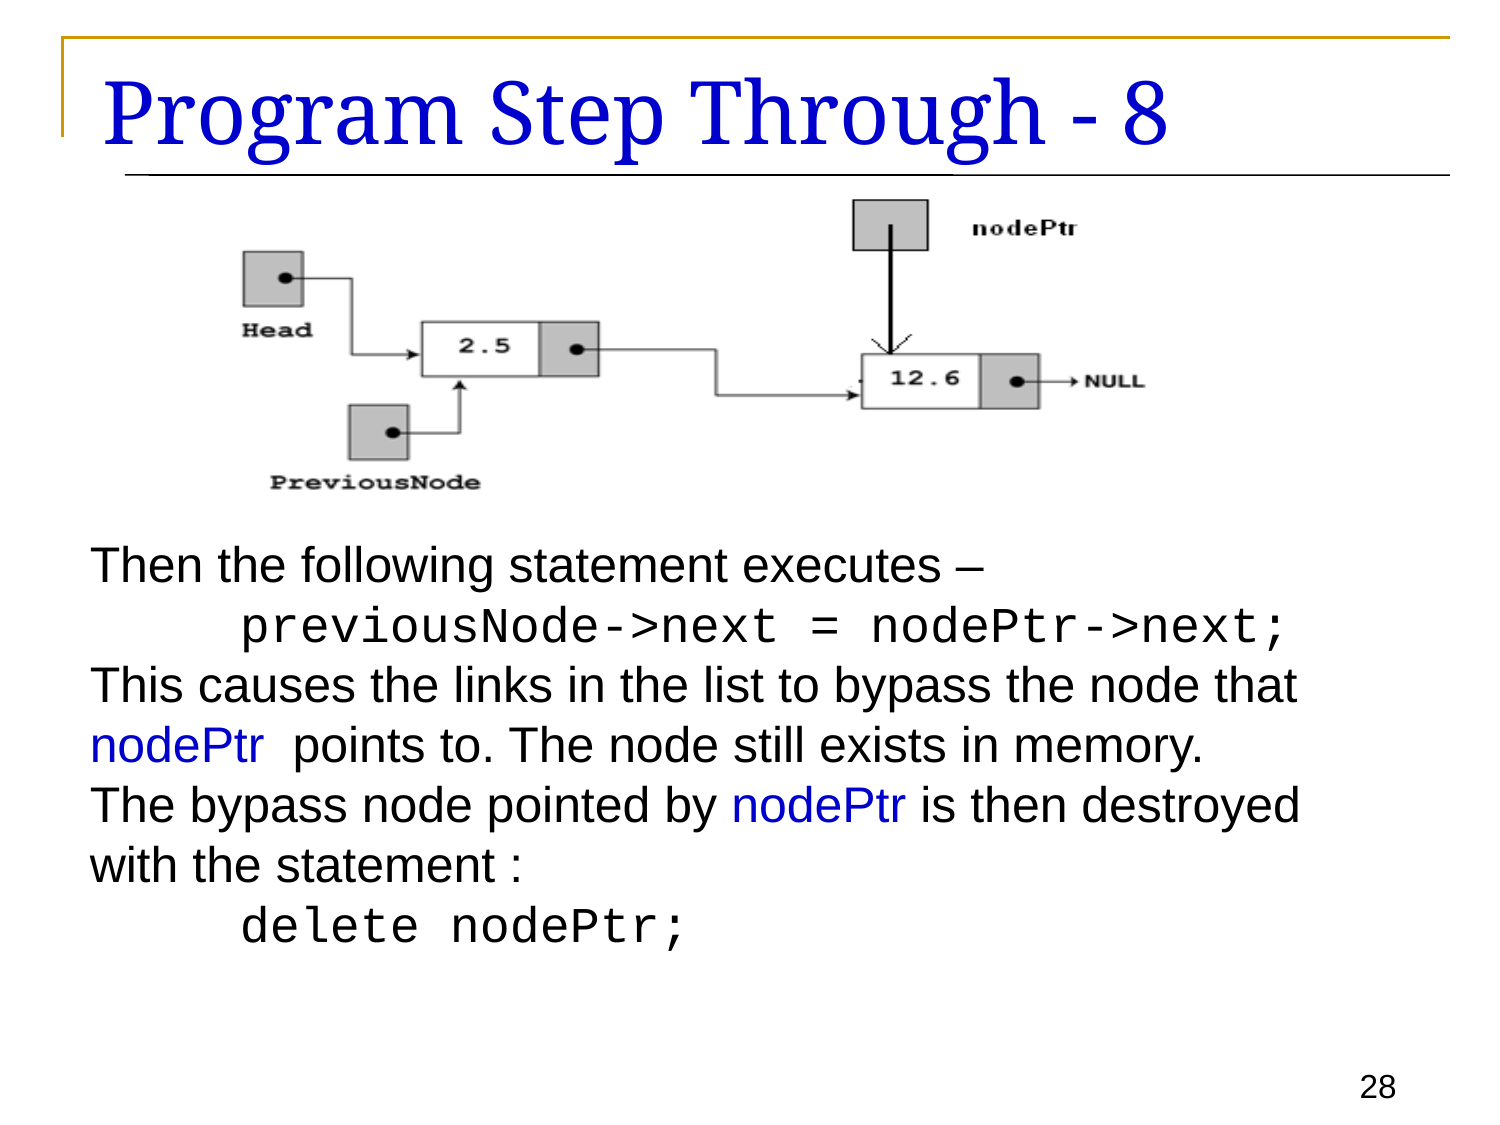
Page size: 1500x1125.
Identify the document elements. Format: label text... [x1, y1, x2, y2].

picture [237, 187, 1163, 504]
title Program Step Through - 8 [87, 49, 1451, 163]
text_box Then the following statement executes – previousNode->next = nodePtr->next; This causes the links in the list to bypass the node that nodePtr points to. The node still exists in memory. The bypass node pointed by nodePtr is then destroyed with the statement : delete nodePtr; [75, 524, 1400, 1020]
